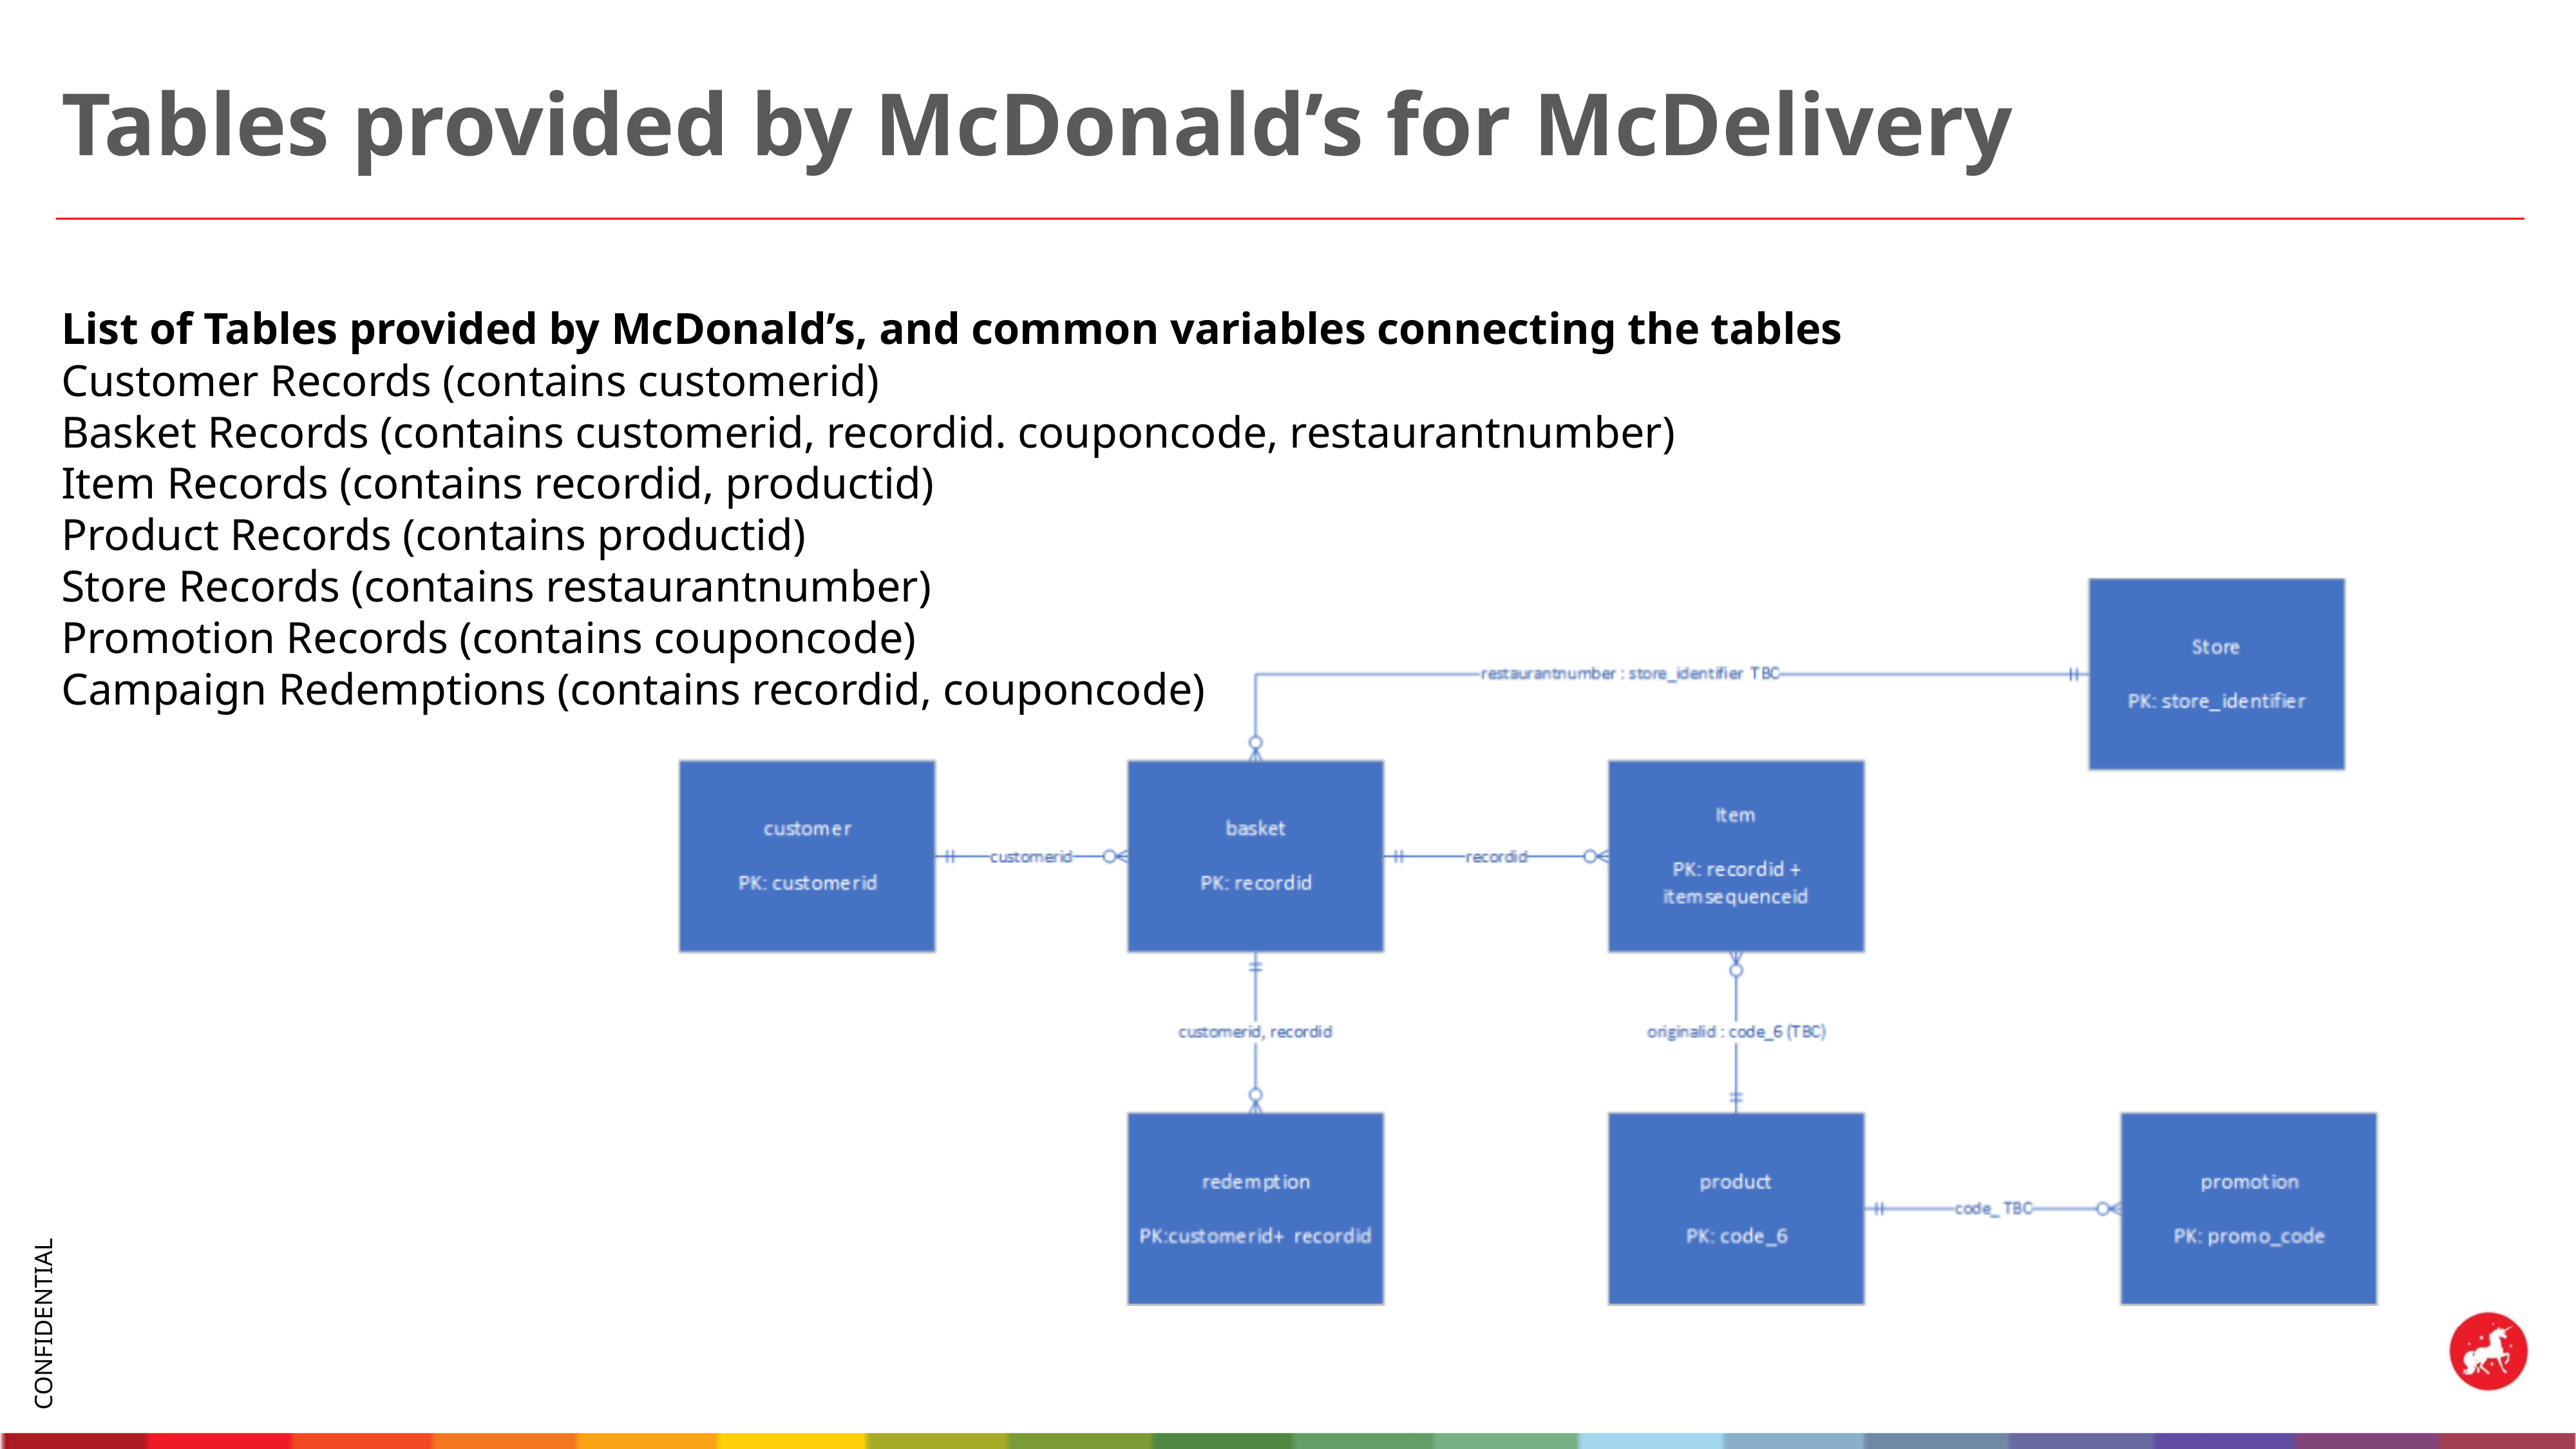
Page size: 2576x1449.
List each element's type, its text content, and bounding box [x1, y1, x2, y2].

picture [2447, 1311, 2529, 1392]
text_box List of Tables provided by McDonald’s, and common variables connecting the tables Customer Records (contains customerid) Basket Records (contains customerid, recordid. couponcode, restaurantnumber) Item Records (contains recordid, productid) Product Records (contains productid) Store Records (contains restaurantnumber) Promotion Records (contains couponcode) Campaign Redemptions (contains recordid, couponcode) [55, 296, 2366, 719]
picture [677, 577, 2380, 1306]
title Tables provided by McDonald’s for McDelivery [55, 59, 2268, 184]
picture [3, 1434, 2574, 1449]
